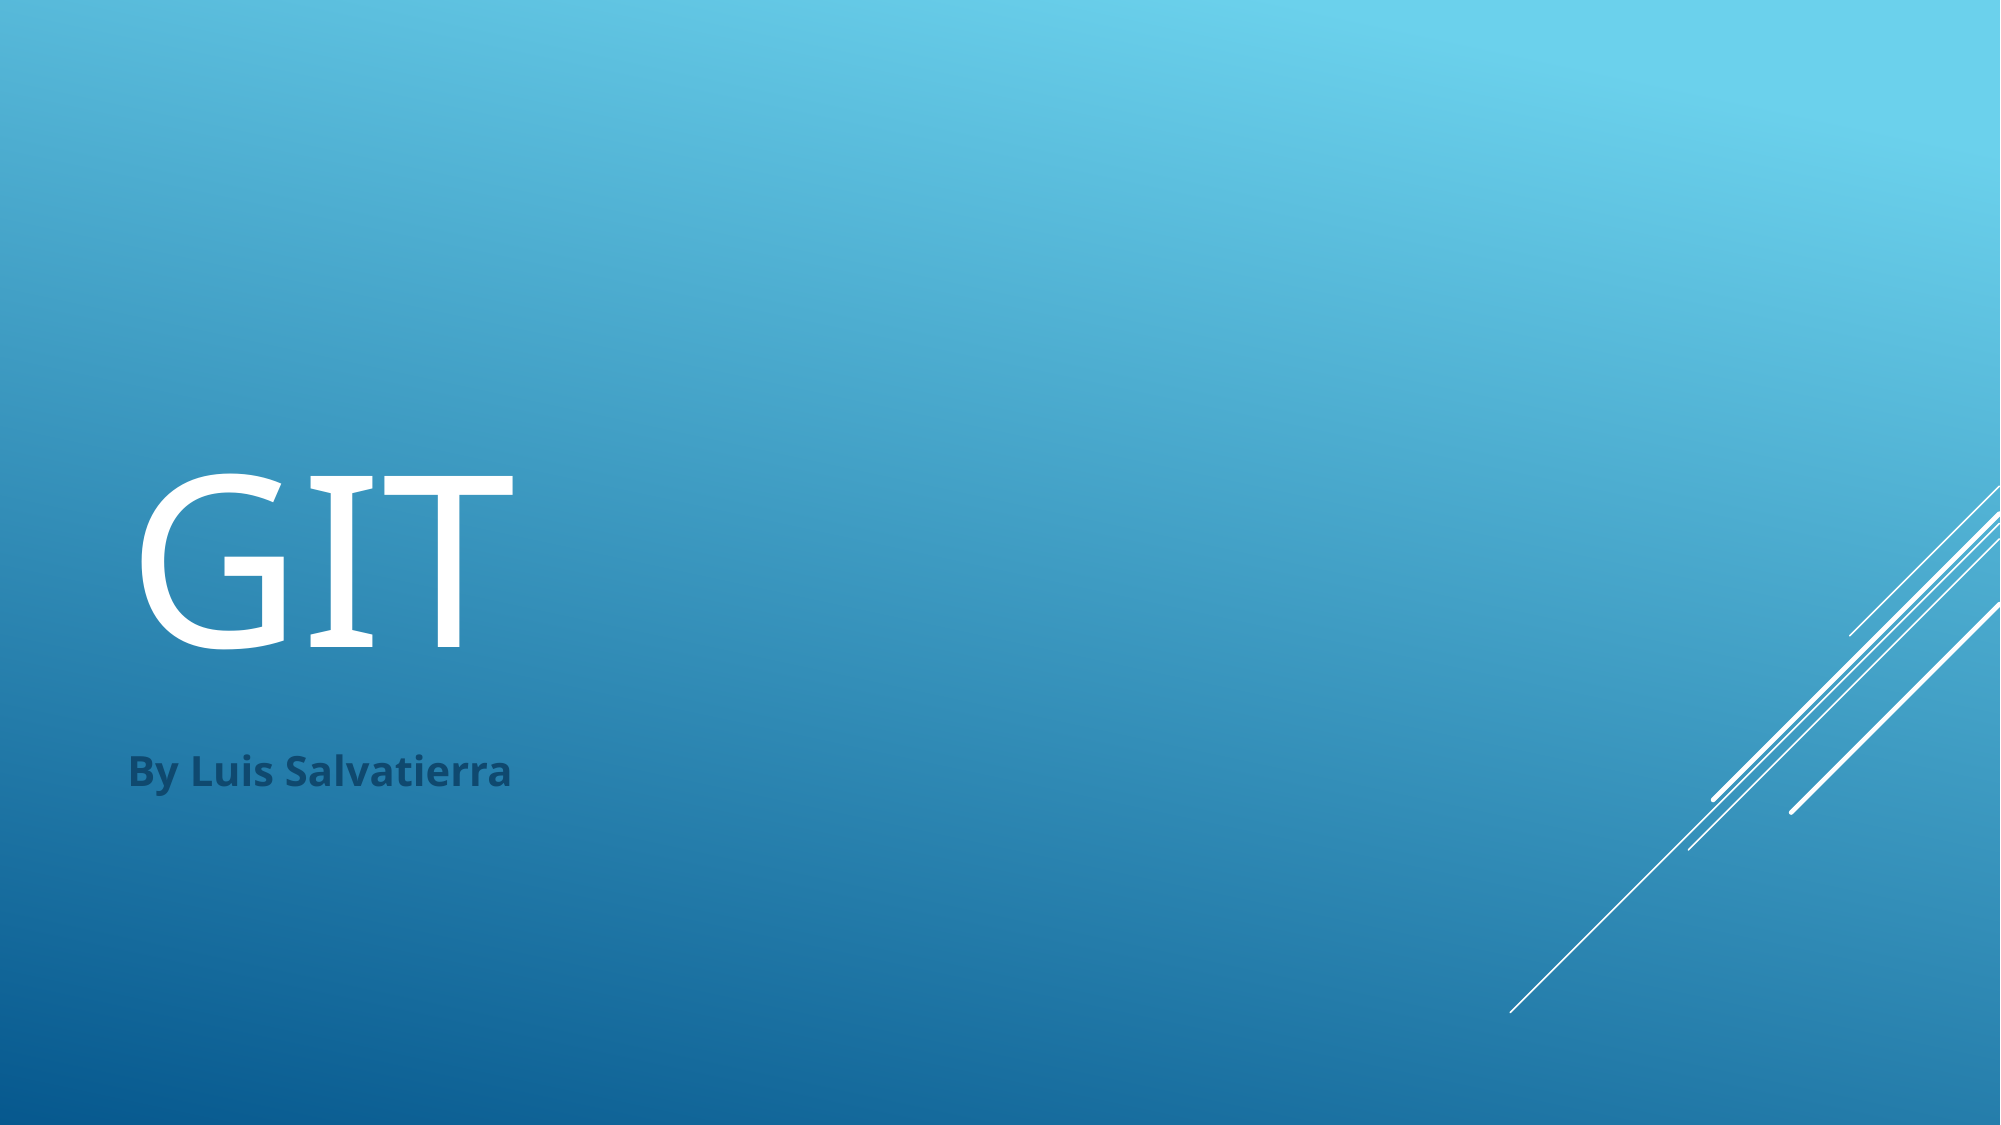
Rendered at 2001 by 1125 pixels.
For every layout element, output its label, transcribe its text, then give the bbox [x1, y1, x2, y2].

title Git [112, 329, 1513, 704]
list By Luis Salvatierra [112, 737, 1513, 984]
